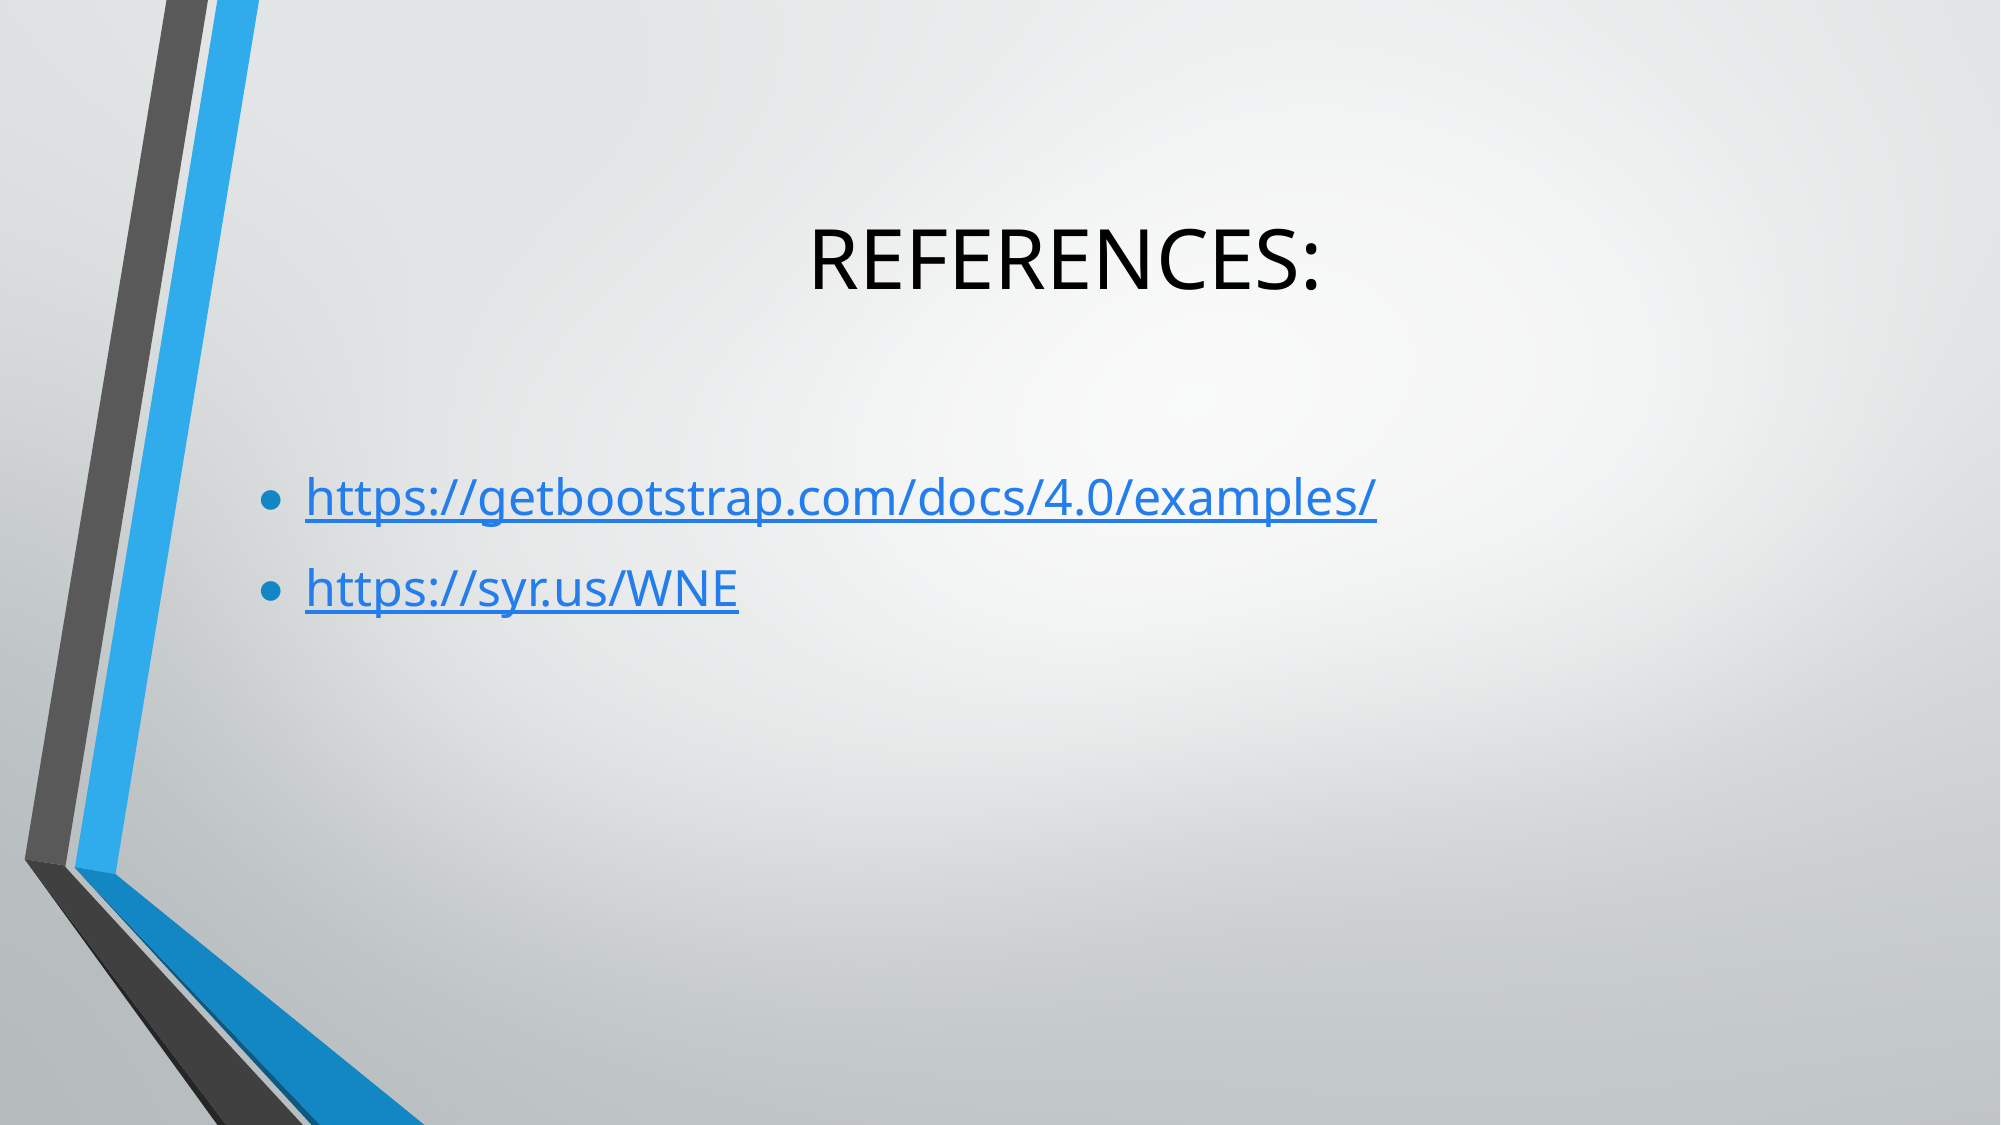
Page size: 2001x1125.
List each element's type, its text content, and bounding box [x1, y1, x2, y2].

list https://getbootstrap.com/docs/4.0/examples/ https://syr.us/WNE [243, 288, 1887, 802]
title REFERENCES: [243, 112, 1887, 288]
